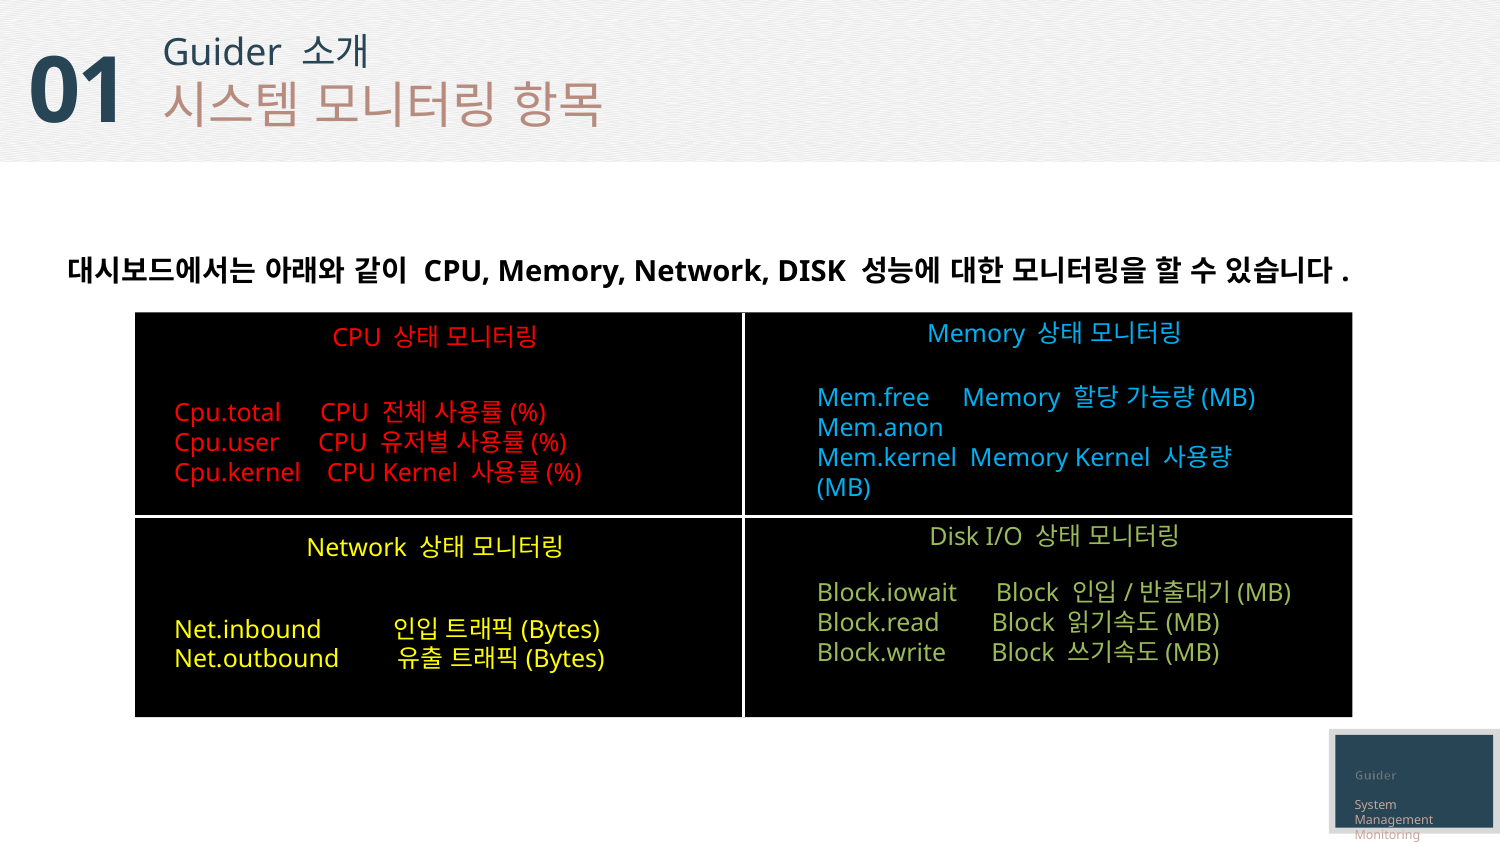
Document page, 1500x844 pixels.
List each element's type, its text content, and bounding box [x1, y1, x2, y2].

text_box Network 상태 모니터링 [281, 524, 589, 570]
text_box 01 [13, 23, 161, 149]
text_box [747, 524, 1354, 719]
text_box Memory 상태 모니터링 [901, 309, 1209, 355]
text_box Net.inbound 인입 트래픽(Bytes) Net.outbound 유출 트래픽(Bytes) [159, 605, 680, 681]
text_box Cpu.total CPU 전체 사용률(%) Cpu.user CPU 유저별 사용률(%) Cpu.kernel CPU Kernel 사용률(%) [159, 389, 680, 494]
text_box 대시보드에서는 아래와 같이 CPU, Memory, Network, DISK 성능에 대한 모니터링을 할 수 있습니다. [53, 244, 1447, 295]
text_box Disk I/O 상태 모니터링 [901, 524, 1209, 558]
text_box [133, 310, 1354, 515]
text_box [0, 0, 1500, 164]
text_box Mem.free Memory 할당 가능량(MB) Mem.anon Mem.kernel Memory Kernel 사용량(MB) [802, 373, 1294, 509]
text_box [133, 524, 739, 719]
text_box CPU 상태 모니터링 [282, 314, 590, 359]
text_box Block.iowait Block 인입/반출대기(MB) Block.read Block 읽기속도(MB) Block.write Block 쓰기속도(MB) [802, 569, 1317, 674]
text_box Guider 소개 시스템 모니터링 항목 [147, 20, 1117, 141]
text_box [1328, 728, 1500, 844]
